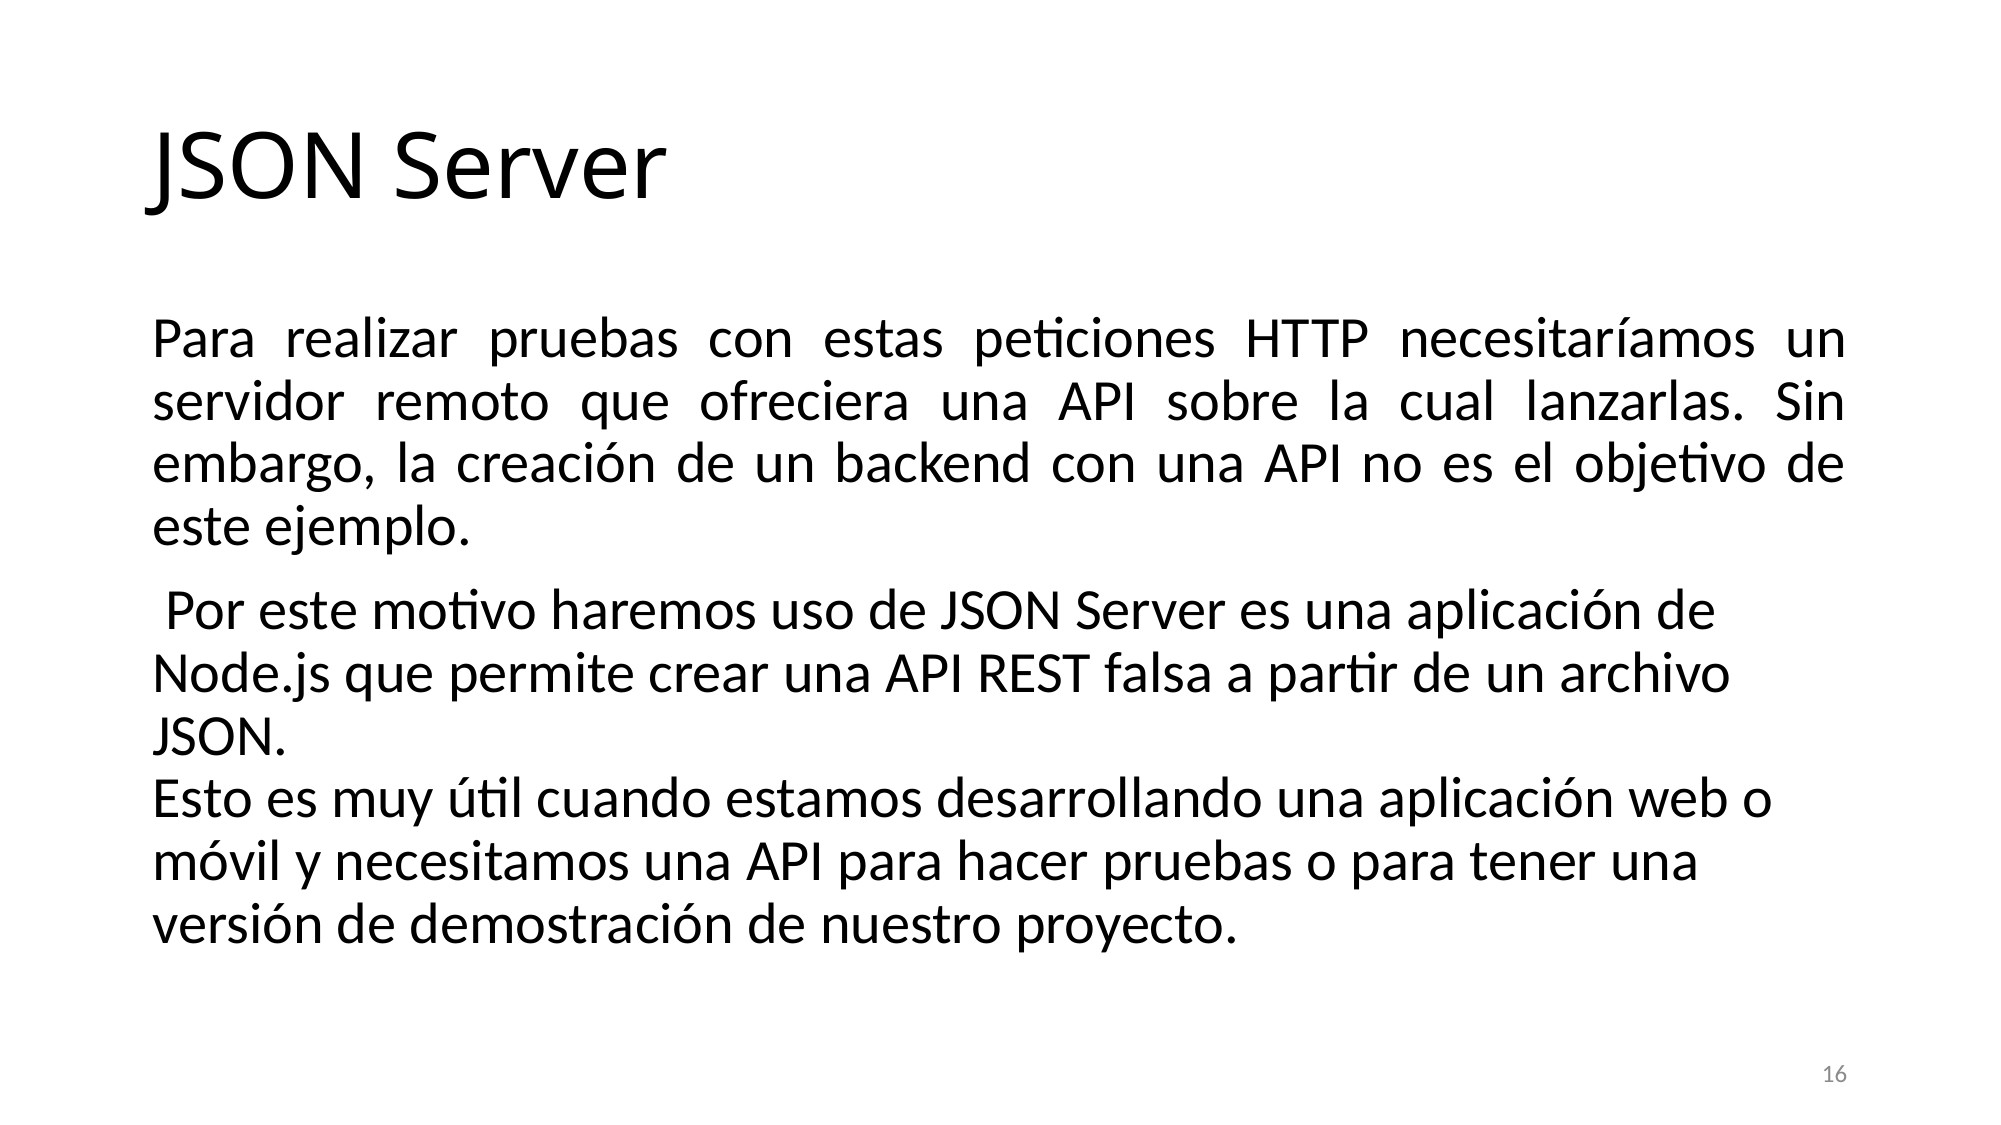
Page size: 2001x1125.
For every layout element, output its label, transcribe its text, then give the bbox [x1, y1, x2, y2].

list Para realizar pruebas con estas peticiones HTTP necesitaríamos un servidor remoto que ofreciera una API sobre la cual lanzarlas. Sin embargo, la creación de un backend con una API no es el objetivo de este ejemplo. Por este motivo haremos uso de JSON Server es una aplicación de Node.js que permite crear una API REST falsa a partir de un archivo JSON. Esto es muy útil cuando estamos desarrollando una aplicación web o móvil y necesitamos una API para hacer pruebas o para tener una versión de demostración de nuestro proyecto. [137, 299, 1863, 1014]
title JSON Server [137, 59, 1863, 278]
slide_number 16 [1412, 1042, 1863, 1103]
